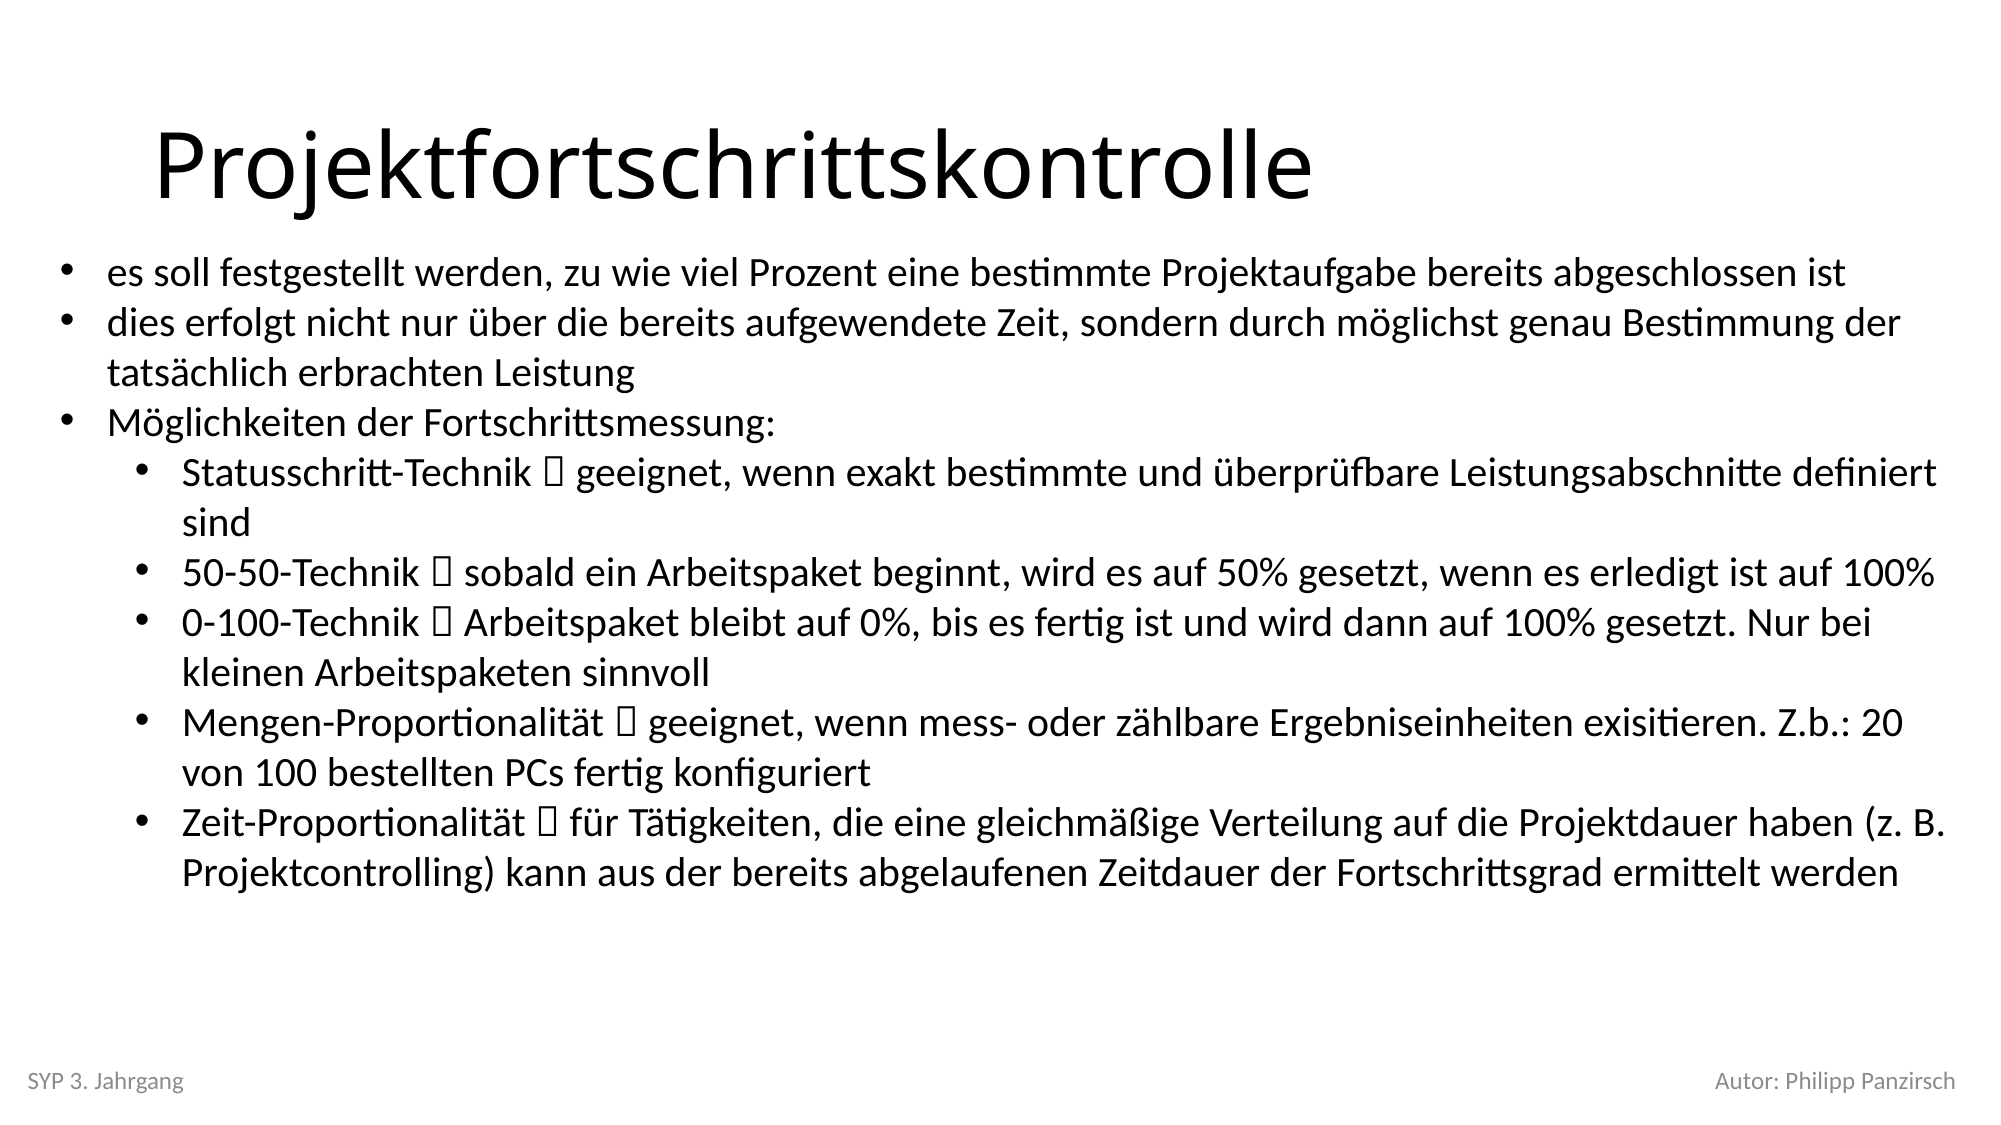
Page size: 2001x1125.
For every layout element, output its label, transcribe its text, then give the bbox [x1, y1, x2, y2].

footer SYP 3. Jahrgang [12, 1049, 688, 1110]
text_box es soll festgestellt werden, zu wie viel Prozent eine bestimmte Projektaufgabe bereits abgeschlossen ist dies erfolgt nicht nur über die bereits aufgewendete Zeit, sondern durch möglichst genau Bestimmung der tatsächlich erbrachten Leistung Möglichkeiten der Fortschrittsmessung: Statusschritt-Technik  geeignet, wenn exakt bestimmte und überprüfbare Leistungsabschnitte definiert sind 50-50-Technik  sobald ein Arbeitspaket beginnt, wird es auf 50% gesetzt, wenn es erledigt ist auf 100% 0-100-Technik  Arbeitspaket bleibt auf 0%, bis es fertig ist und wird dann auf 100% gesetzt. Nur bei kleinen Arbeitspaketen sinnvoll Mengen-Proportionalität  geeignet, wenn mess- oder zählbare Ergebniseinheiten exisitieren. Z.b.: 20 von 100 bestellten PCs fertig konfiguriert Zeit-Proportionalität  für Tätigkeiten, die eine gleichmäßige Verteilung auf die Projektdauer haben (z. B. Projektcontrolling) kann aus der bereits abgelaufenen Zeitdauer der Fortschrittsgrad ermittelt werden [45, 237, 1972, 903]
text_box Autor: Philipp Panzirsch [1296, 1049, 1972, 1110]
title Projektfortschrittskontrolle [137, 59, 1863, 237]
